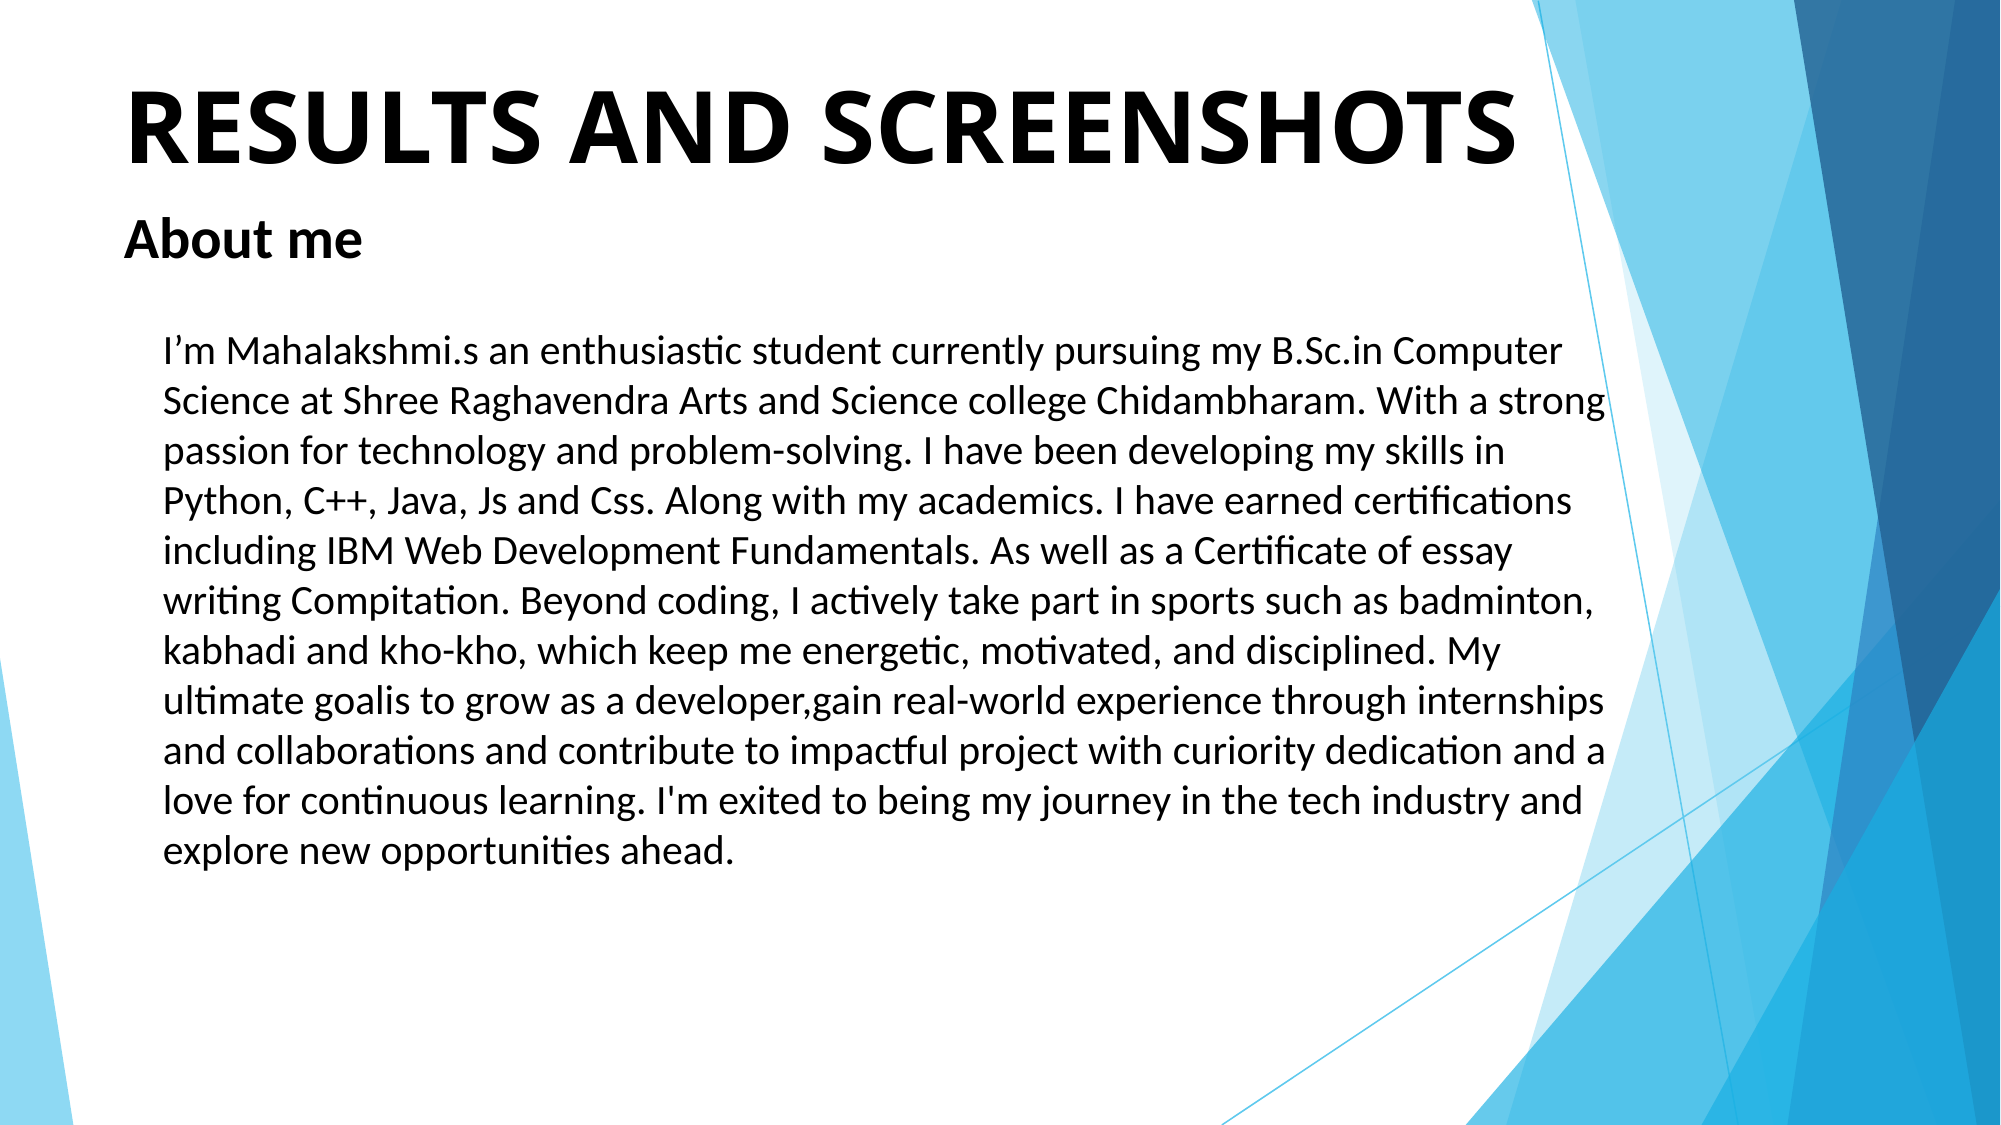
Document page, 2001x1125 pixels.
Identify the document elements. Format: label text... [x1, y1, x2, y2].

title RESULTS AND SCREENSHOTS [123, 63, 1877, 182]
text_box I’m Mahalakshmi.s an enthusiastic student currently pursuing my B.Sc.in Computer Science at Shree Raghavendra Arts and Science college Chidambharam. With a strong passion for technology and problem-solving. I have been developing my skills in Python, C++, Java, Js and Css. Along with my academics. I have earned certifications including IBM Web Development Fundamentals. As well as a Certificate of essay writing Compitation. Beyond coding, I actively take part in sports such as badminton, kabhadi and kho-kho, which keep me energetic, motivated, and disciplined. My ultimate goalis to grow as a developer,gain real-world experience through internships and collaborations and contribute to impactful project with curiority dedication and a love for continuous learning. I'm exited to being my journey in the tech industry and explore new opportunities ahead. [148, 315, 1646, 881]
list About me [123, 200, 1924, 271]
